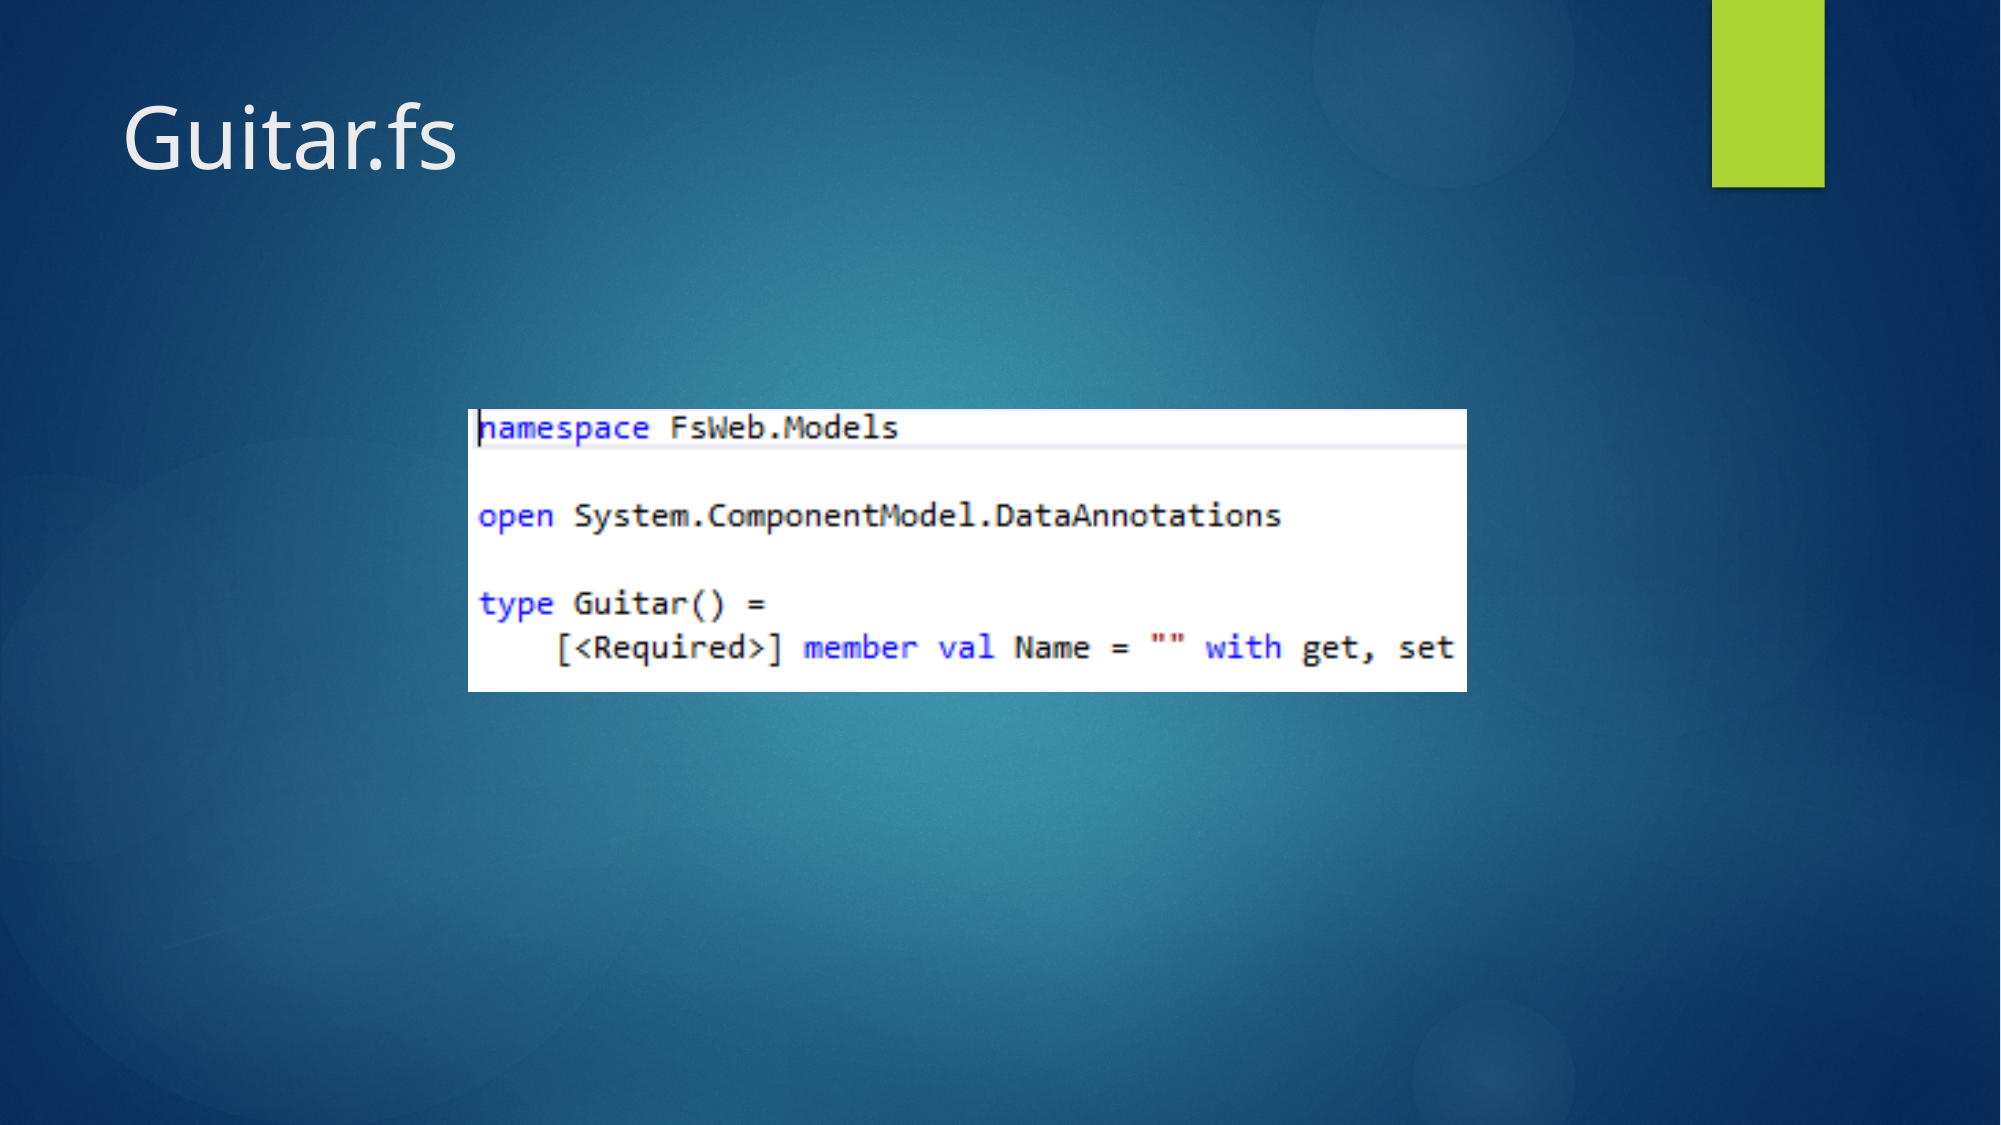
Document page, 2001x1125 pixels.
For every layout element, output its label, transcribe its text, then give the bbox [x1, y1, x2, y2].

picture [468, 409, 1468, 692]
title Guitar.fs [106, 74, 1649, 304]
